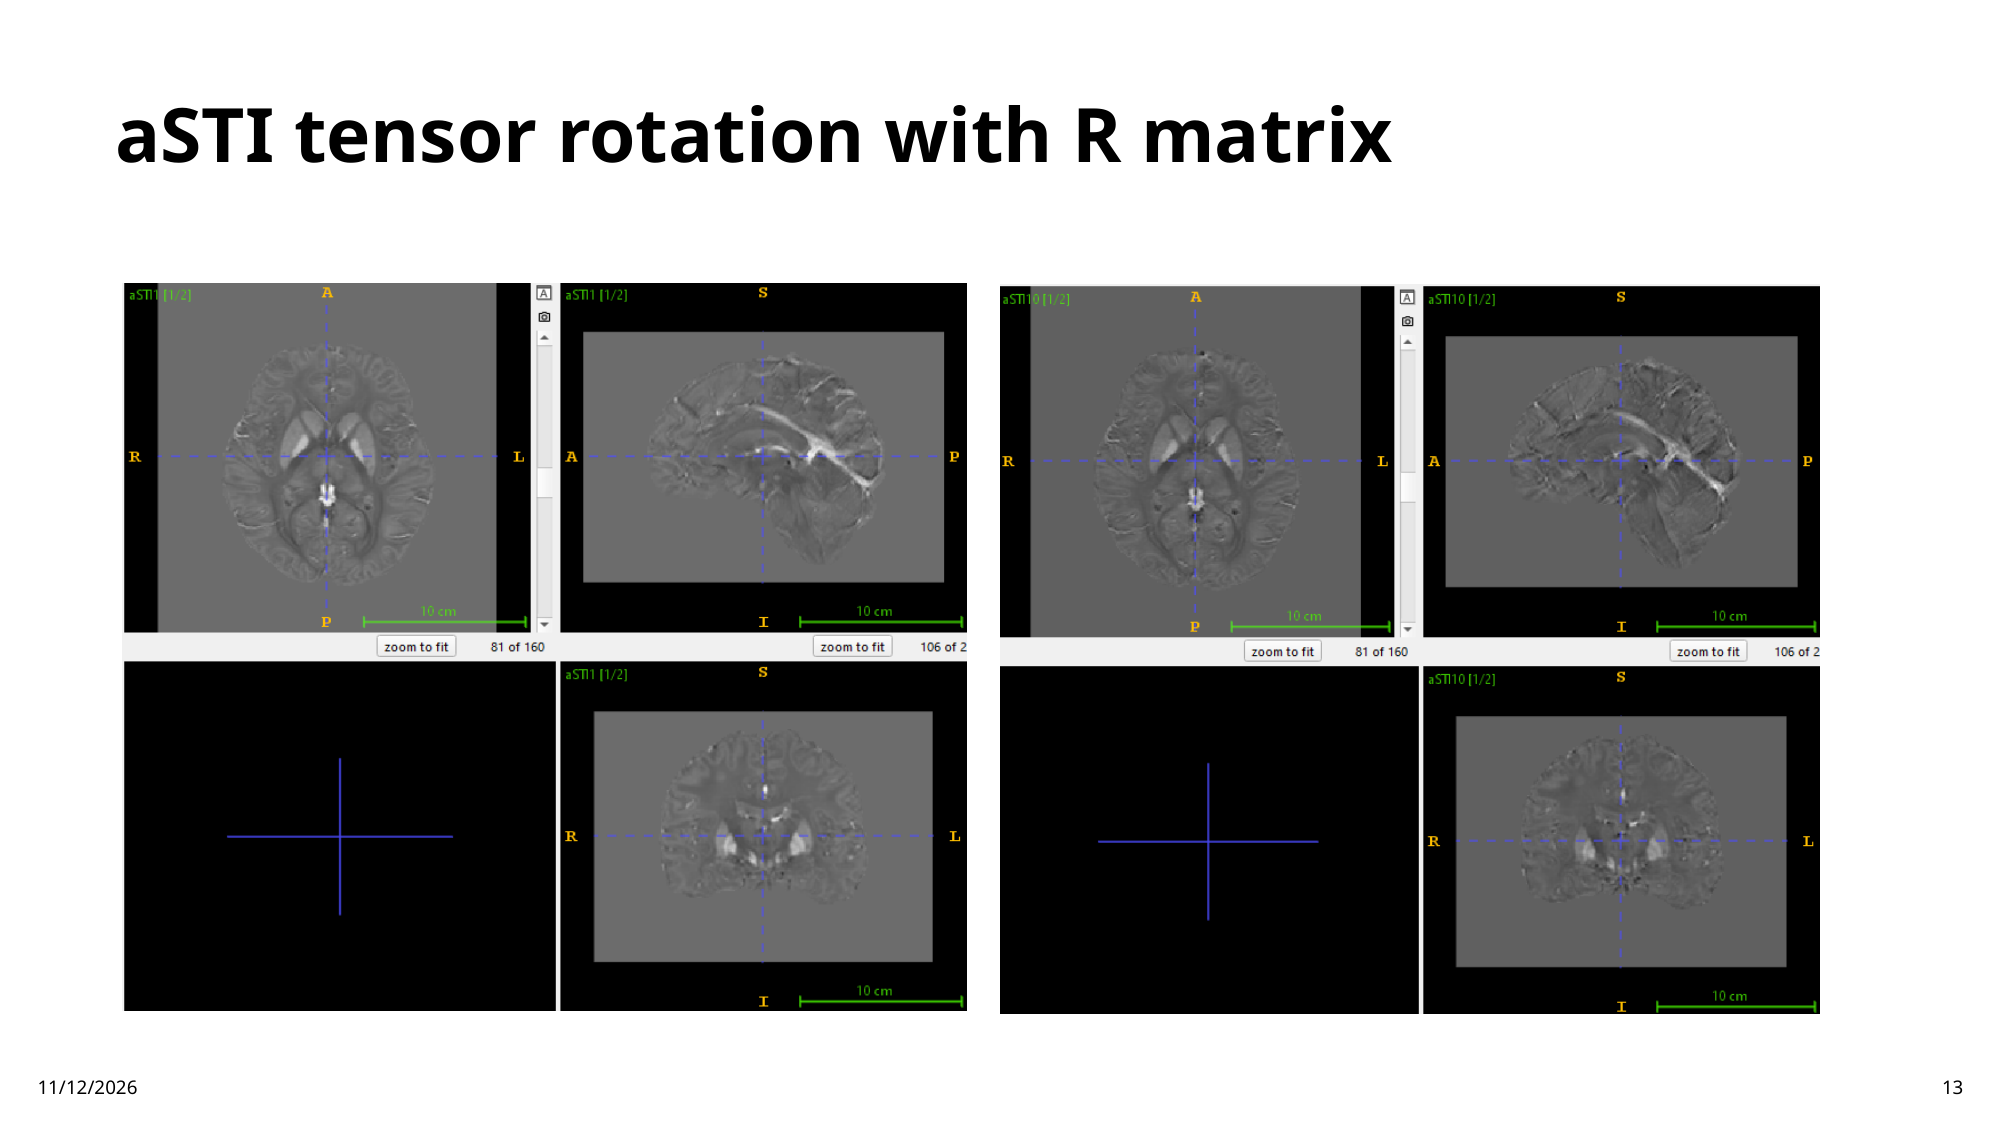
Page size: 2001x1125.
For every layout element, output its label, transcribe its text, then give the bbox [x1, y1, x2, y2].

picture [1000, 284, 1820, 1014]
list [122, 283, 967, 1011]
slide_number 13 [1908, 1058, 1979, 1119]
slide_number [22, 1058, 596, 1119]
title aSTI tensor rotation with R matrix [100, 90, 1849, 276]
